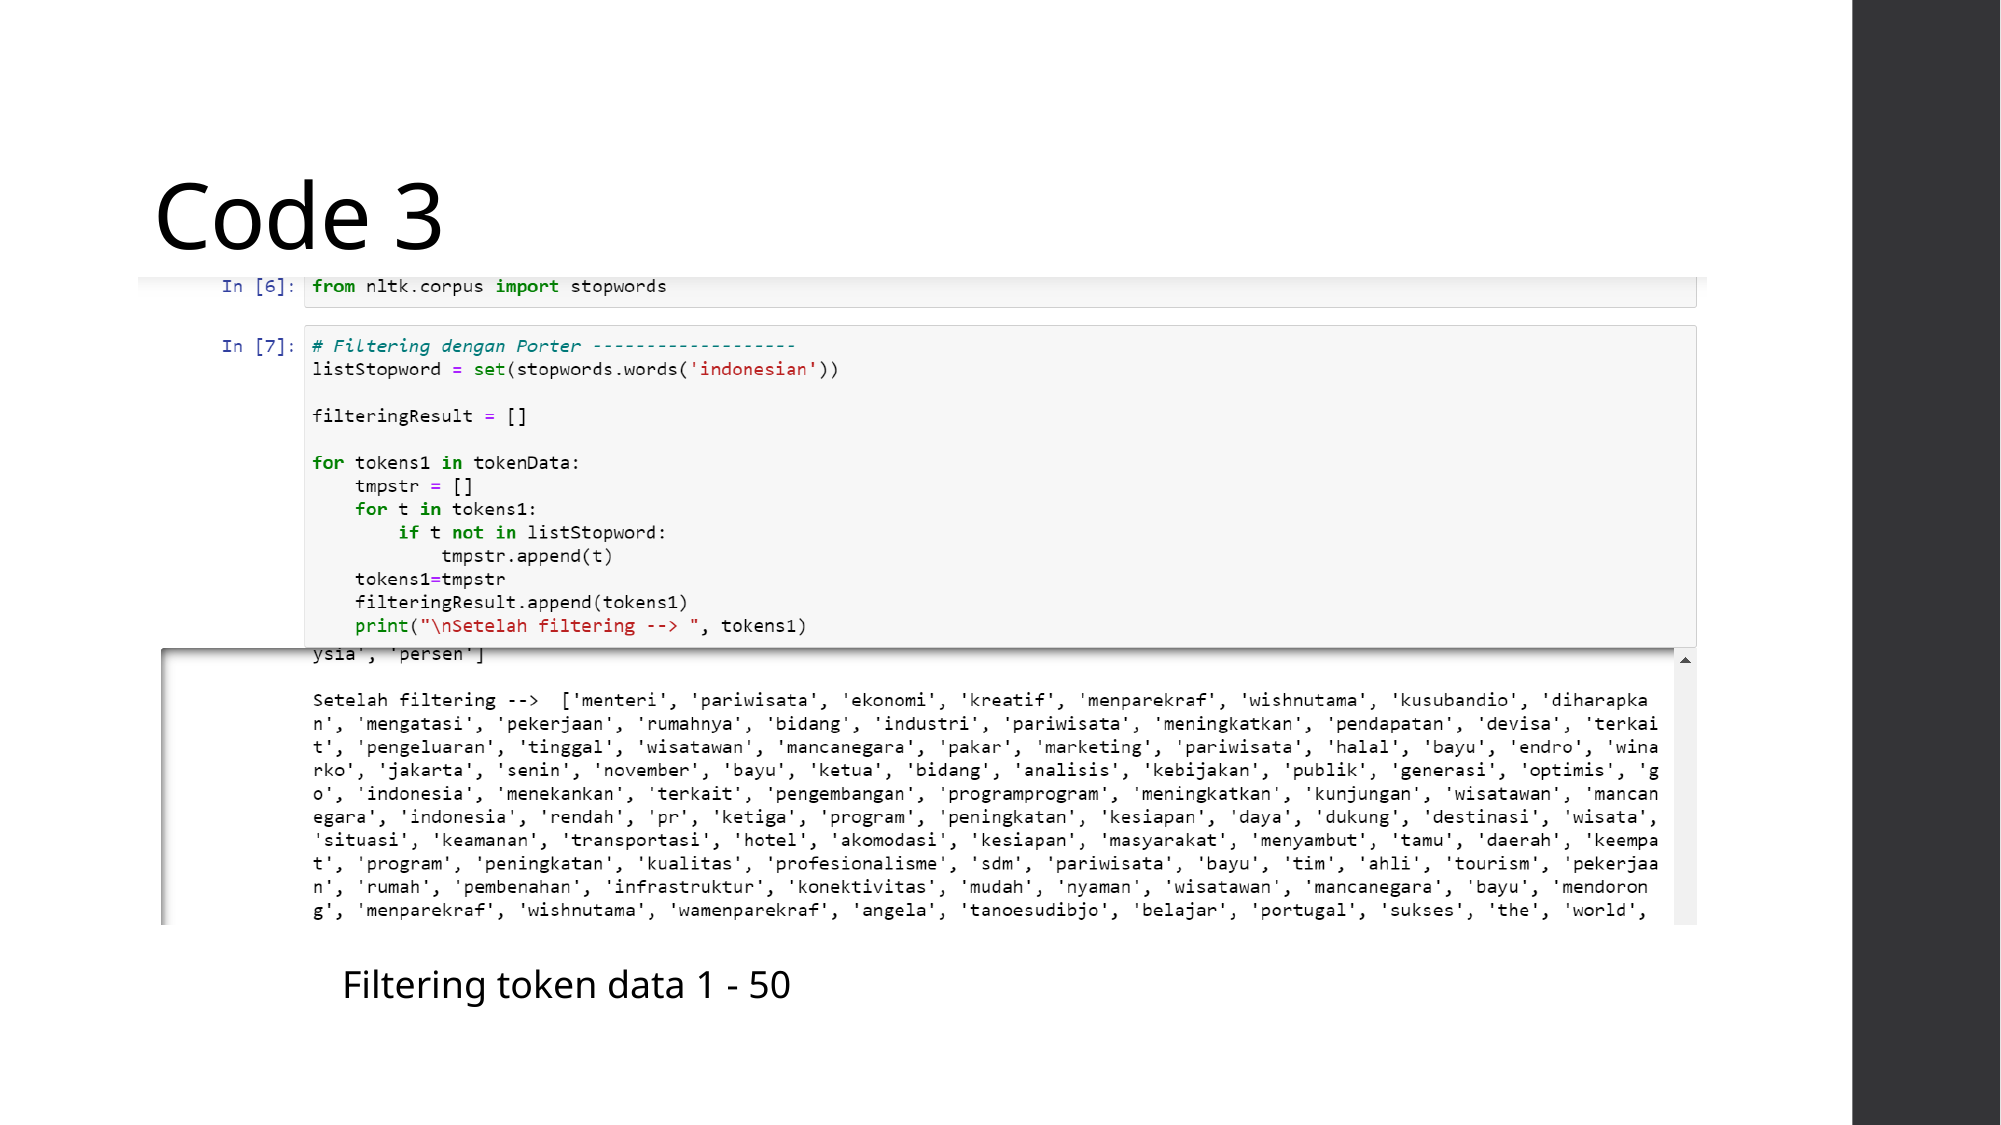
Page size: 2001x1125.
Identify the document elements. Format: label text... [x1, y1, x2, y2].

picture [138, 277, 1707, 926]
text_box Filtering token data 1 - 50 [327, 953, 807, 1014]
title Code 3 [138, 60, 1729, 278]
